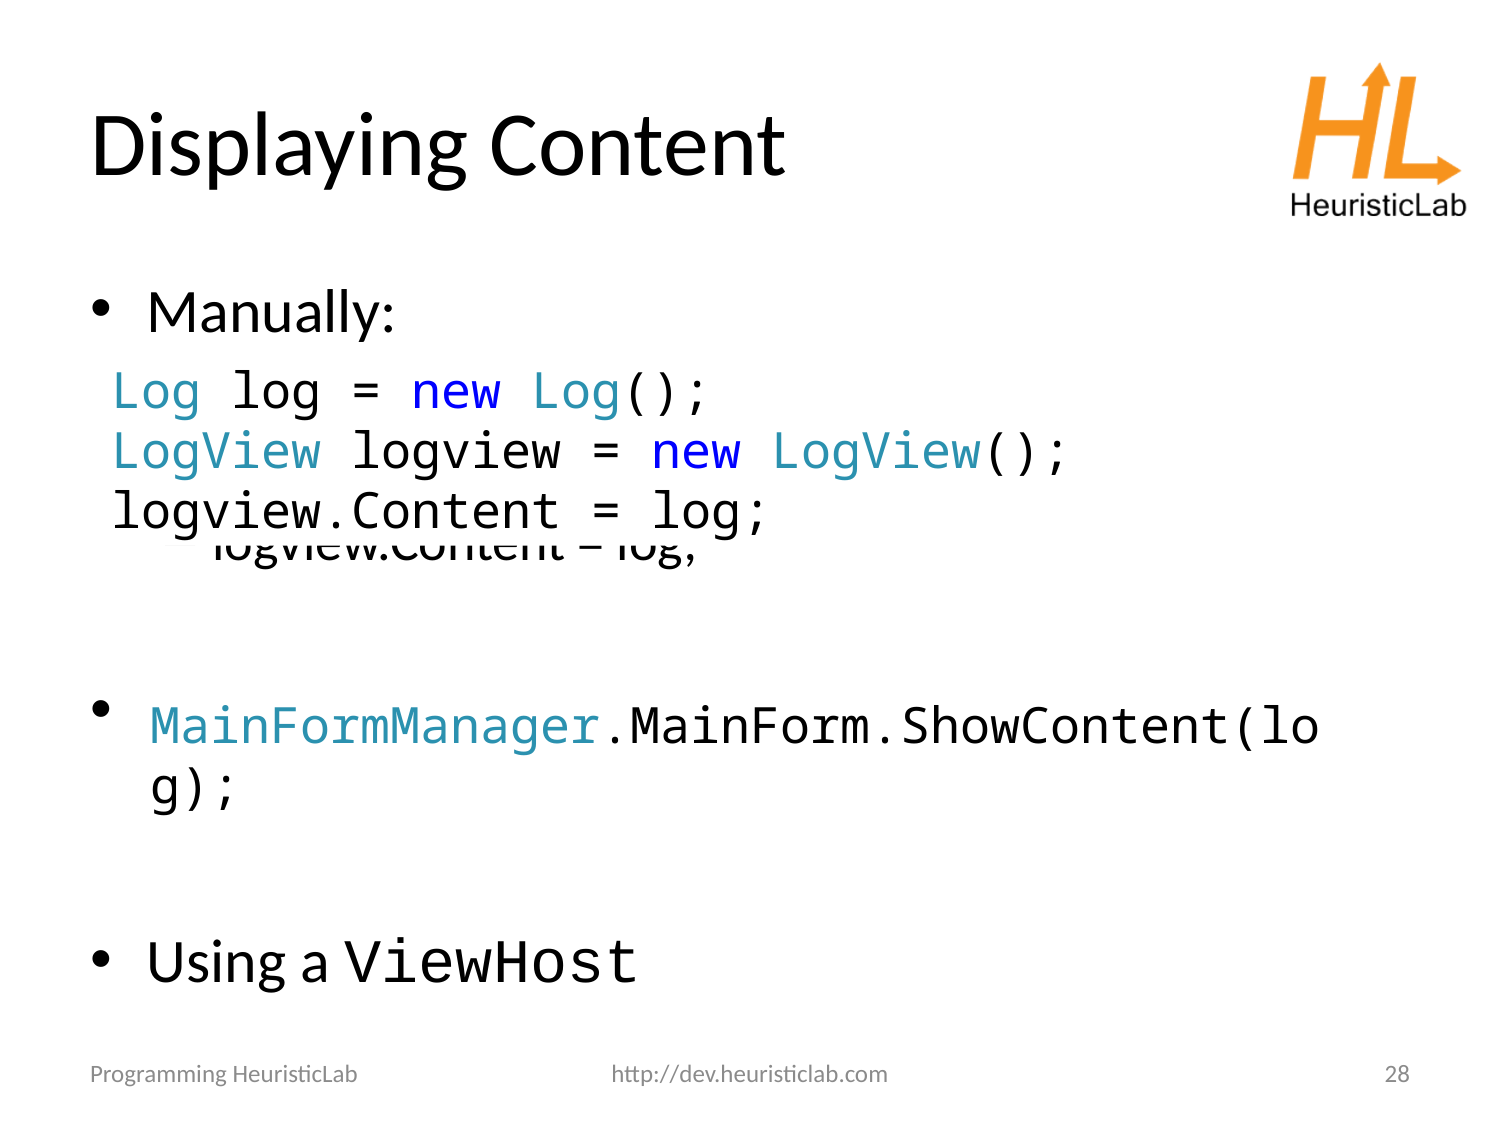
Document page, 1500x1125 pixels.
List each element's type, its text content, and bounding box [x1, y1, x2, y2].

title Displaying Content [75, 45, 1282, 233]
text_box Log log = new Log(); LogView logview = new LogView(); logview.Content = log; [96, 350, 1237, 546]
text_box MainFormManager.MainForm.ShowContent(log); [135, 686, 1353, 822]
picture [1281, 27, 1474, 244]
slide_number Programming HeuristicLab [75, 1042, 425, 1103]
list Manually: Log log = new Log(); LogView logview = new LogView(); logview.Content = log; In an own tab using discovery: MainFormManager.MainForm.ShowContent(log); Using a ViewHost [75, 262, 1425, 1005]
slide_number 28 [1074, 1042, 1425, 1103]
footer http://dev.heuristiclab.com [512, 1042, 988, 1103]
